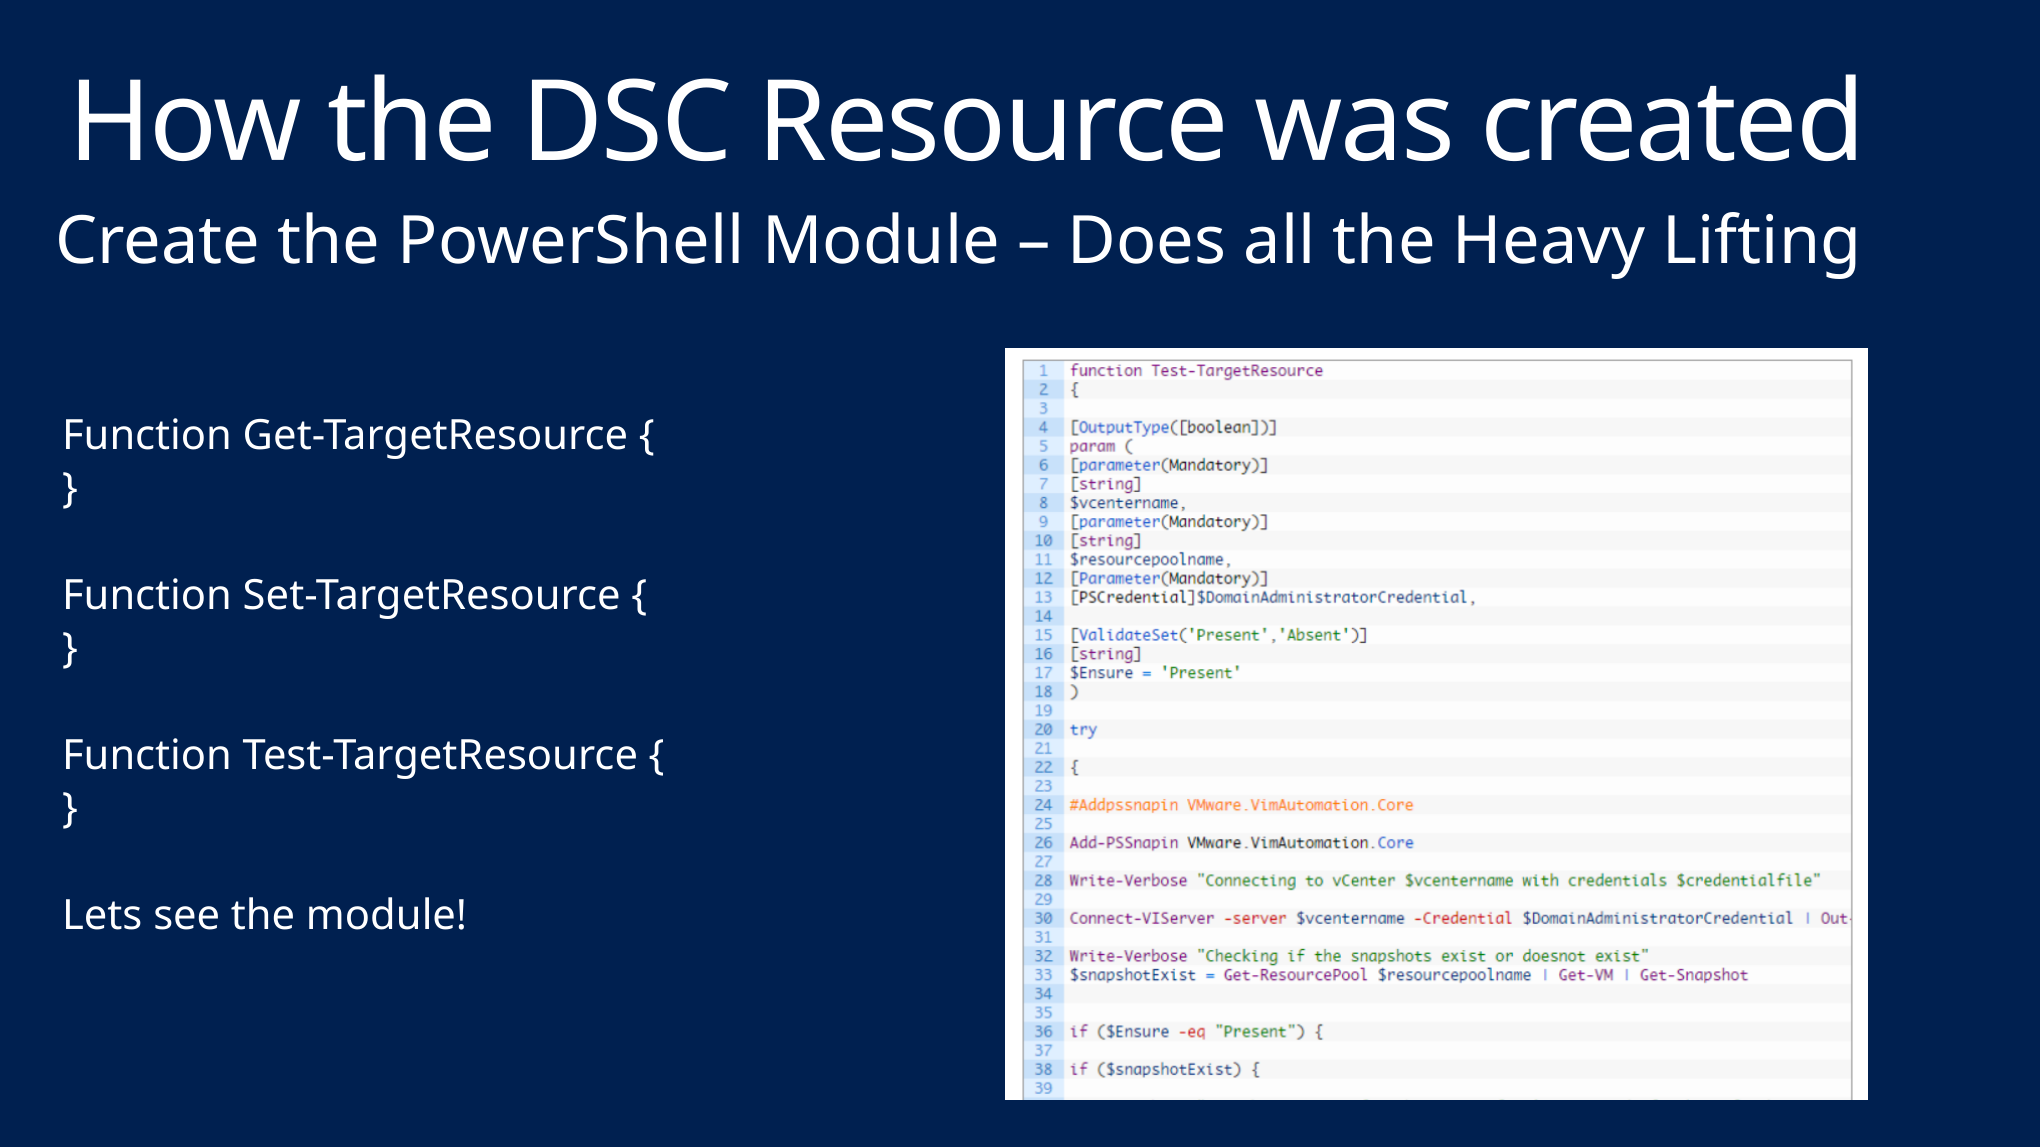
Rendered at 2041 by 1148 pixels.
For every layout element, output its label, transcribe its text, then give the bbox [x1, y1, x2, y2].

title How the DSC Resource was created [45, 48, 1996, 189]
picture [1004, 347, 1869, 1100]
text_box Function Get-TargetResource { } Function Set-TargetResource { } Function Test-TargetResource { } Lets see the module! [47, 406, 1998, 1148]
text_box Create the PowerShell Module – Does all the Heavy Lifting [40, 189, 2041, 285]
